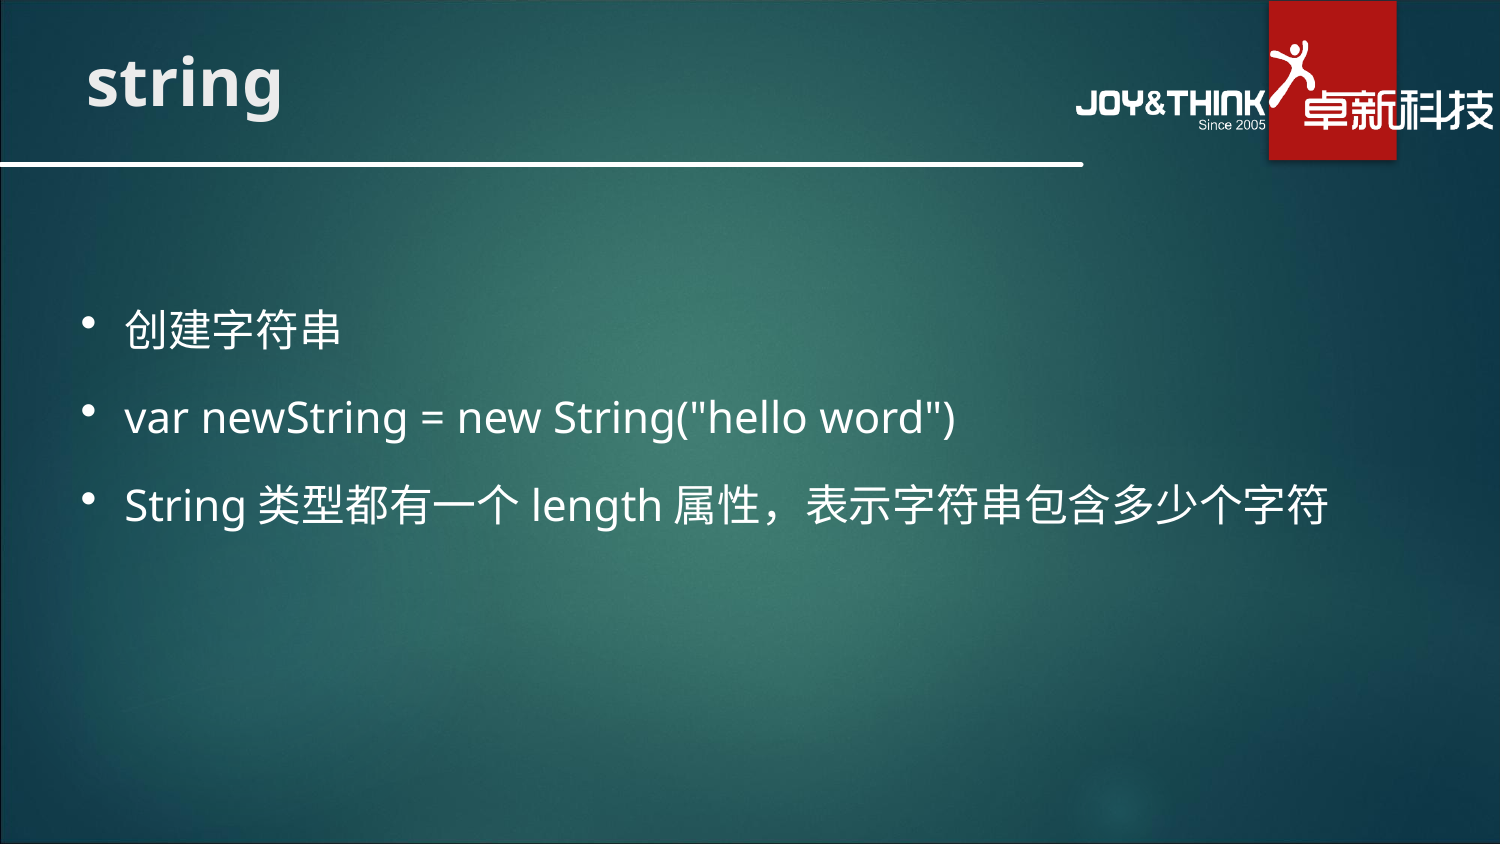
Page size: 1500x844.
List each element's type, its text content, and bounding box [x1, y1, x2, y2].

title string [75, 33, 1425, 175]
picture [0, 0, 1500, 844]
text_box 创建字符串 var newString = new String("hello word") String类型都有一个length属性，表示字符串包含多少个字符 [74, 224, 1445, 784]
